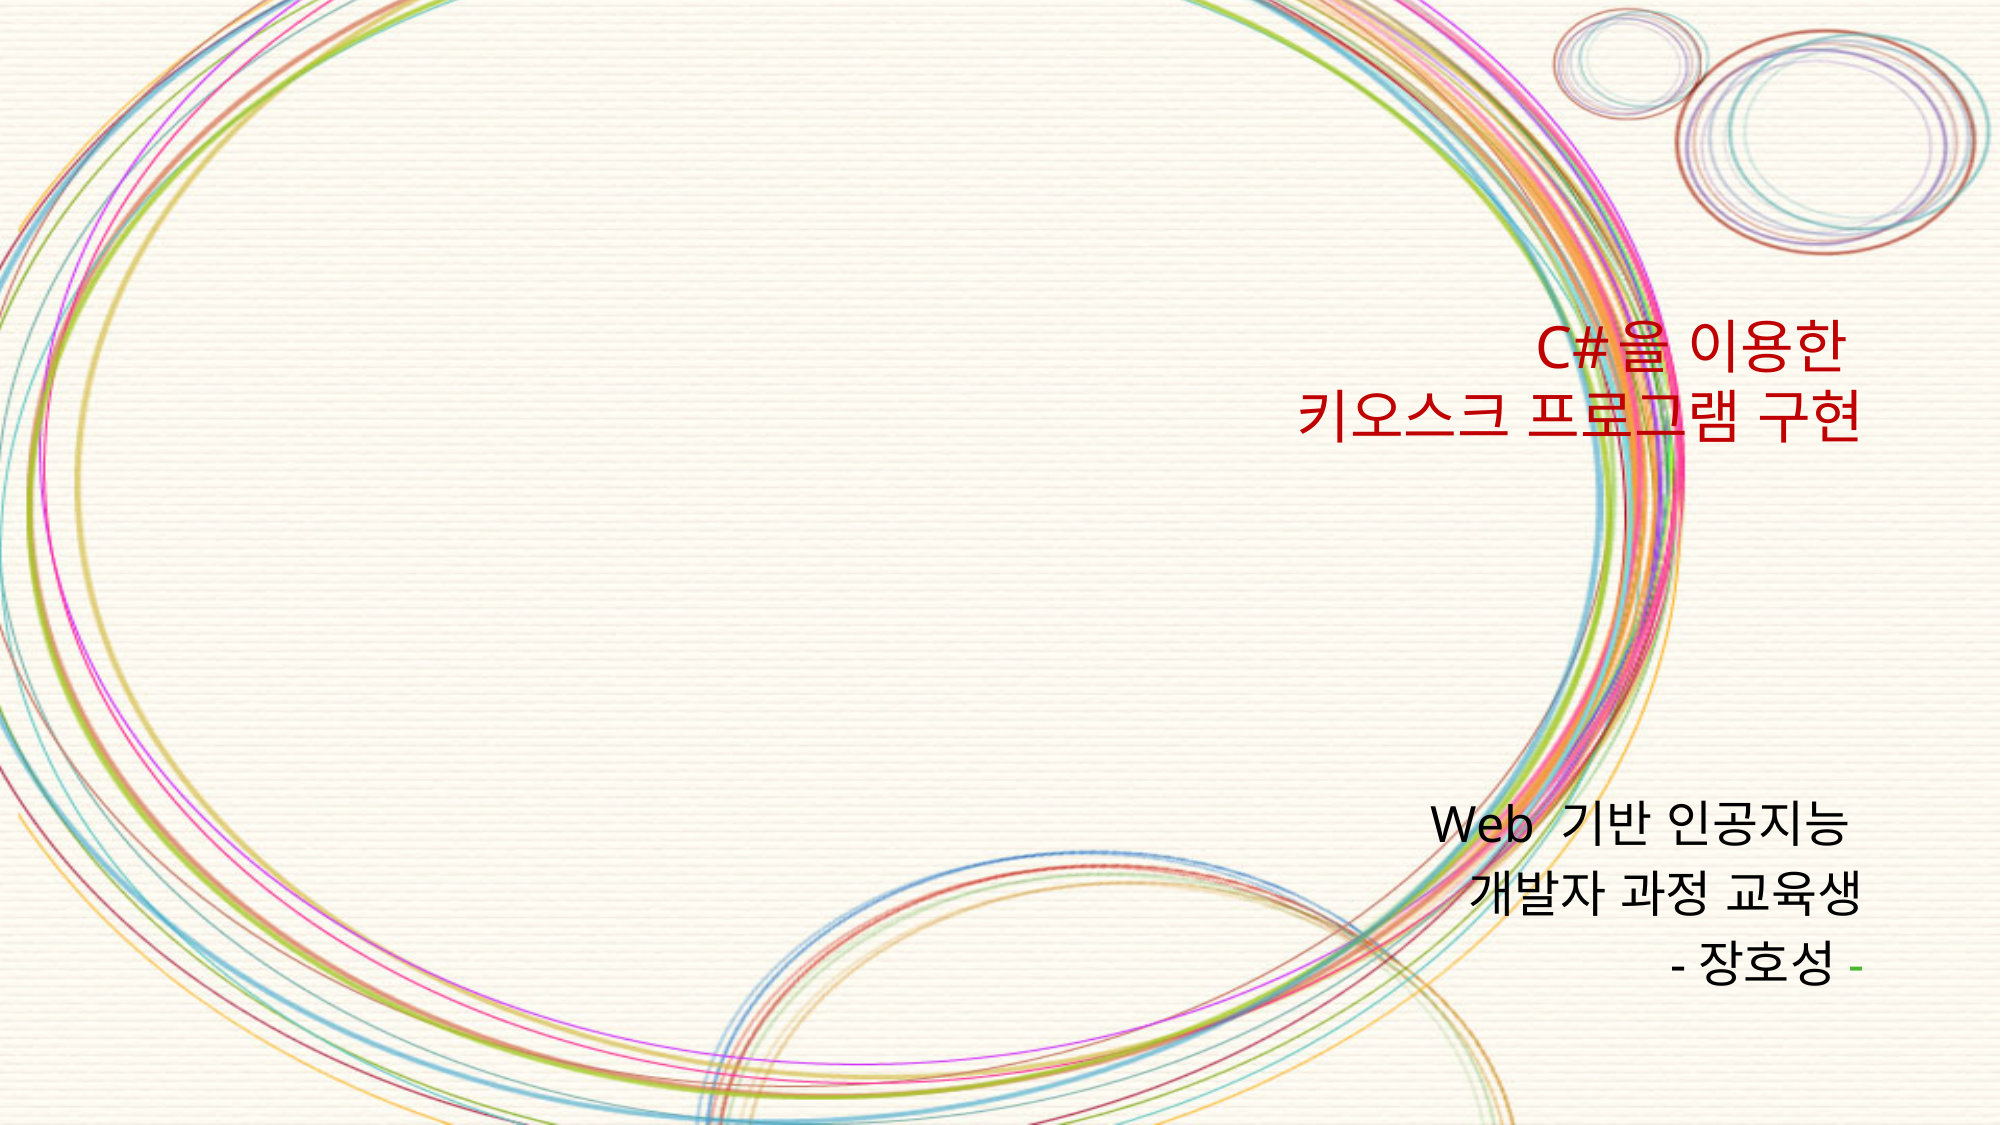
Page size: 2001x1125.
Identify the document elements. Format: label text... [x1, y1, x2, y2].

subtitle Web 기반 인공지능 개발자 과정 교육생 -장호성- [1274, 748, 1880, 1037]
picture [0, 0, 2000, 1125]
title C#을 이용한 키오스크 프로그램 구현 [655, 301, 1880, 459]
